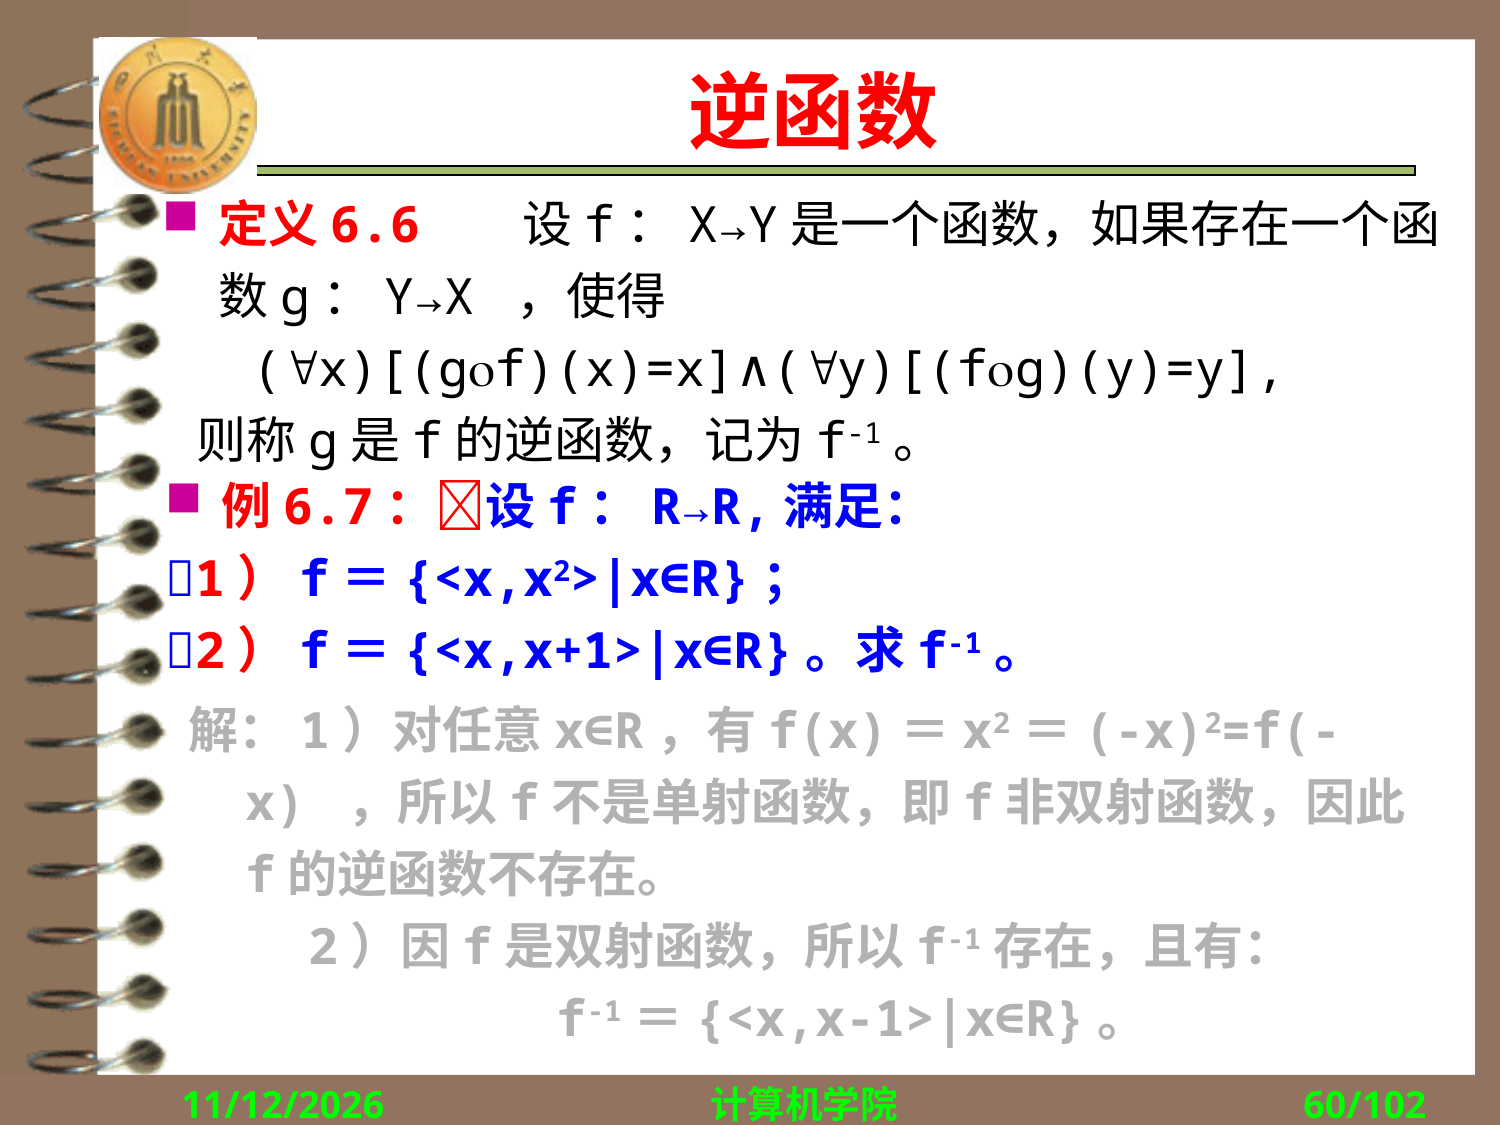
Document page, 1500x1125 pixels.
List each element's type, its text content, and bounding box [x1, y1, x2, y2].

text_box 例6.7：设f：R→R,满足： 1）f＝{<x,x2>|x∈R}； 2）f＝{<x,x+1>|x∈R}。求f-1。 [159, 456, 1435, 684]
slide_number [166, 1073, 479, 1100]
text_box 解：1）对任意x∈R，有f(x)＝x2＝(-x)2=f(-x) ，所以f不是单射函数，即f非双射函数，因此f的逆函数不存在。 2）因f是双射函数，所以f-1存在，且有： f-1＝{<x,x-1>|x∈R}。 [183, 680, 1447, 1053]
picture [0, 0, 257, 1075]
text_box 定义6.6 设f：X→Y是一个函数，如果存在一个函数g：Y→X ，使得 (x)[(gf)(x)=x]∧(y)[(fg)(y)=y], 则称g是f的逆函数，记为f-1。 [147, 172, 1463, 476]
title 逆函数 [212, 50, 1415, 168]
footer 计算机学院 [479, 1073, 1128, 1100]
slide_number 60/102 [1128, 1073, 1442, 1100]
